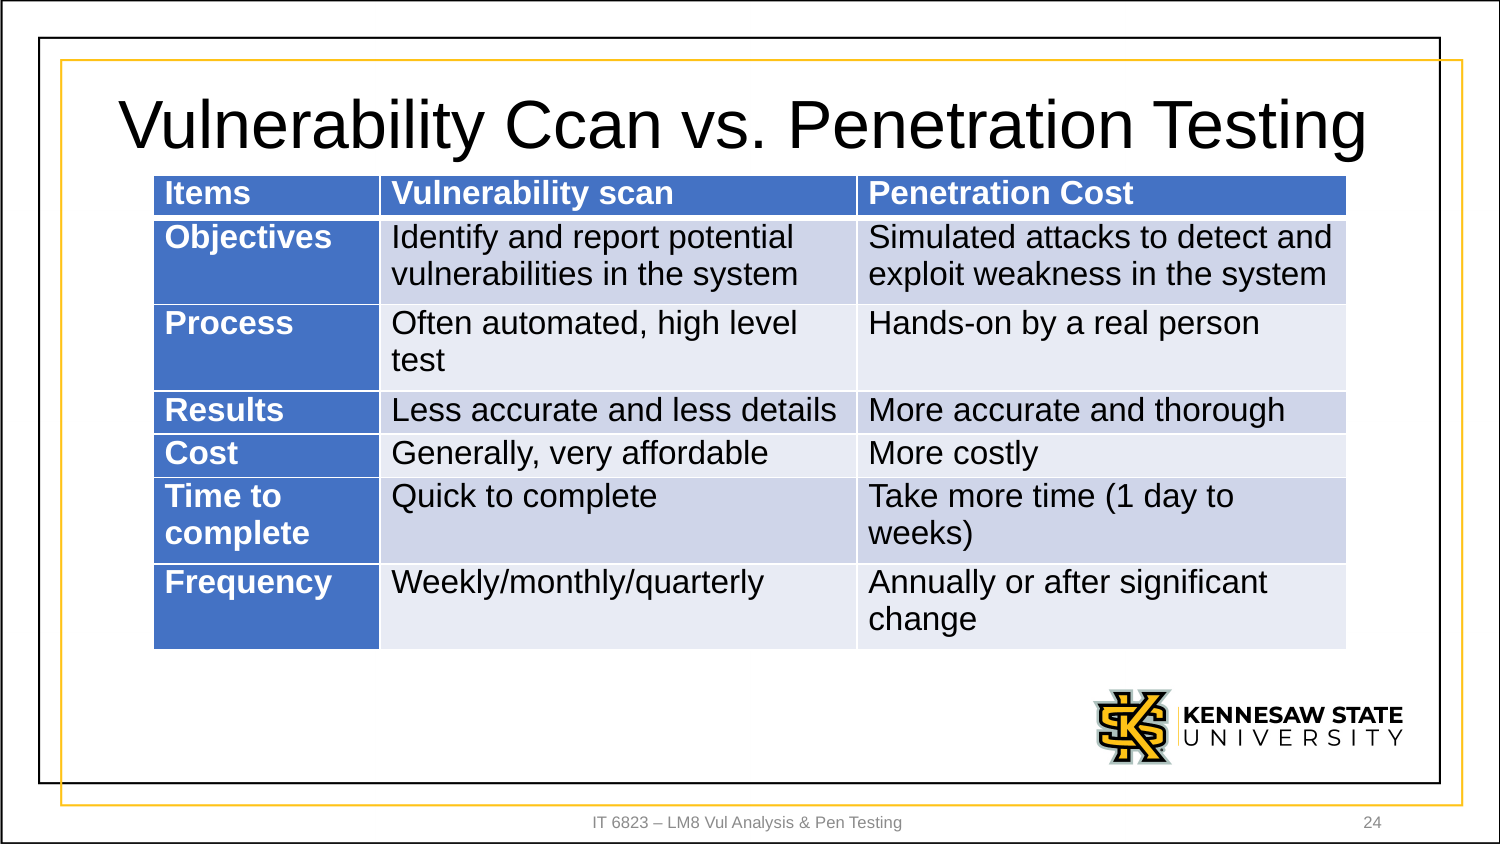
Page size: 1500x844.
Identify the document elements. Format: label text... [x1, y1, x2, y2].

table_cell Take more time (1 day to weeks) [858, 478, 1346, 563]
table_cell More costly [858, 435, 1346, 477]
title Vulnerability Ccan vs. Penetration Testing [103, 44, 1397, 208]
table_cell Frequency [154, 565, 379, 649]
table_cell Hands-on by a real person [858, 305, 1346, 390]
table_cell Results [154, 392, 379, 433]
table_cell Cost [154, 435, 379, 477]
table_cell Generally, very affordable [381, 435, 856, 477]
table_cell Process [154, 305, 379, 390]
table_header Vulnerability scan [381, 176, 856, 215]
table_cell Simulated attacks to detect and exploit weakness in the system [858, 221, 1346, 304]
table_cell More accurate and thorough [858, 392, 1346, 433]
table_header Penetration Cost [858, 176, 1346, 215]
table_cell Less accurate and less details [381, 392, 856, 433]
table_cell Often automated, high level test [381, 305, 856, 390]
table_header Items [154, 176, 379, 215]
picture [0, 0, 1500, 844]
table_cell Weekly/monthly/quarterly [381, 565, 856, 649]
table_cell Quick to complete [381, 478, 856, 563]
footer IT 6823 – LM8 Vul Analysis & Pen Testing [496, 809, 1004, 834]
table_cell Identify and report potential vulnerabilities in the system [381, 221, 856, 304]
slide_number 24 [1059, 809, 1397, 834]
table_cell Time to complete [154, 478, 379, 563]
table_cell Objectives [154, 221, 379, 304]
list [103, 224, 1397, 760]
table_cell Annually or after significant change [858, 565, 1346, 649]
